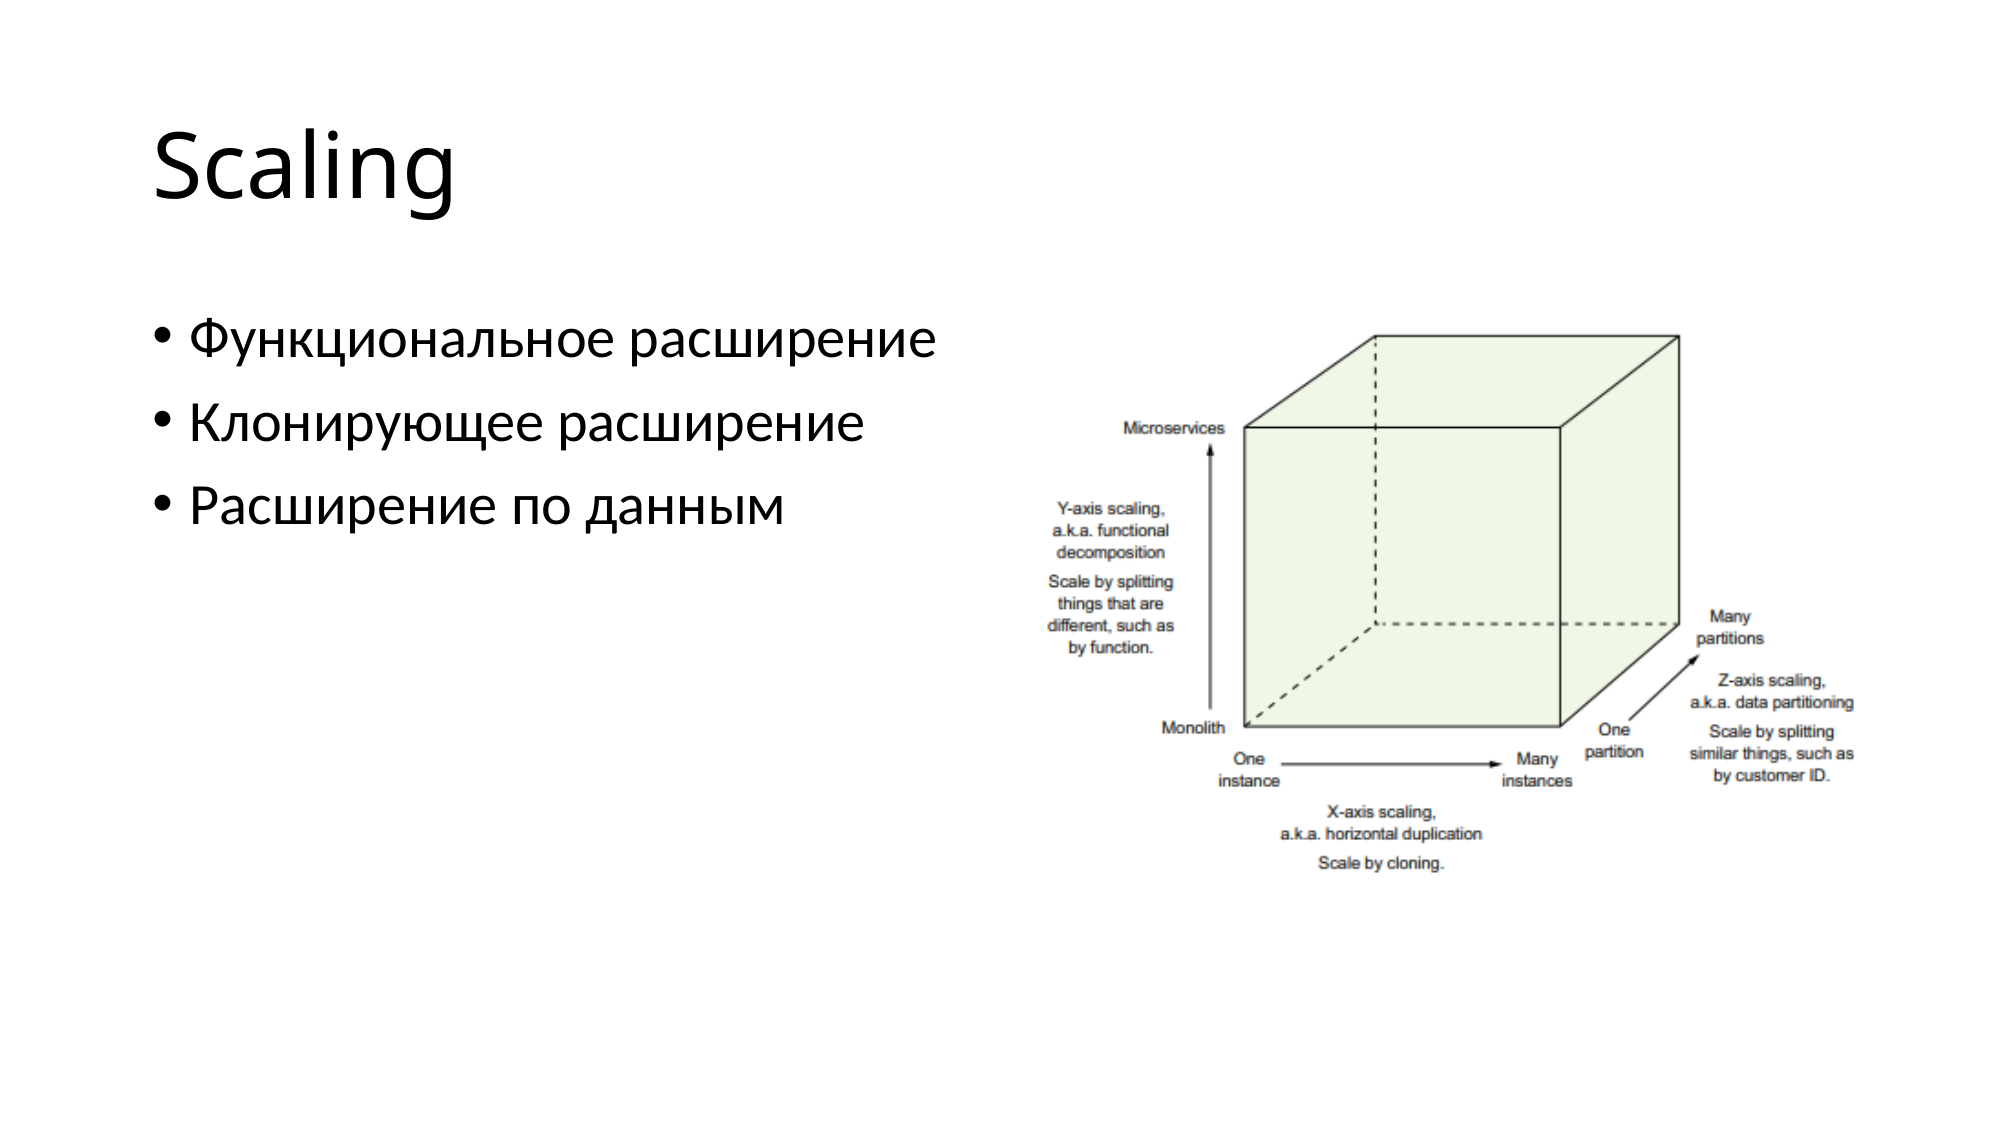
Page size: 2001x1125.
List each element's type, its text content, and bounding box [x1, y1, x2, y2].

list Функциональное расширение Клонирующее расширение Расширение по данным [137, 299, 1004, 1014]
title Scaling [137, 59, 1863, 278]
picture [1028, 299, 1896, 893]
